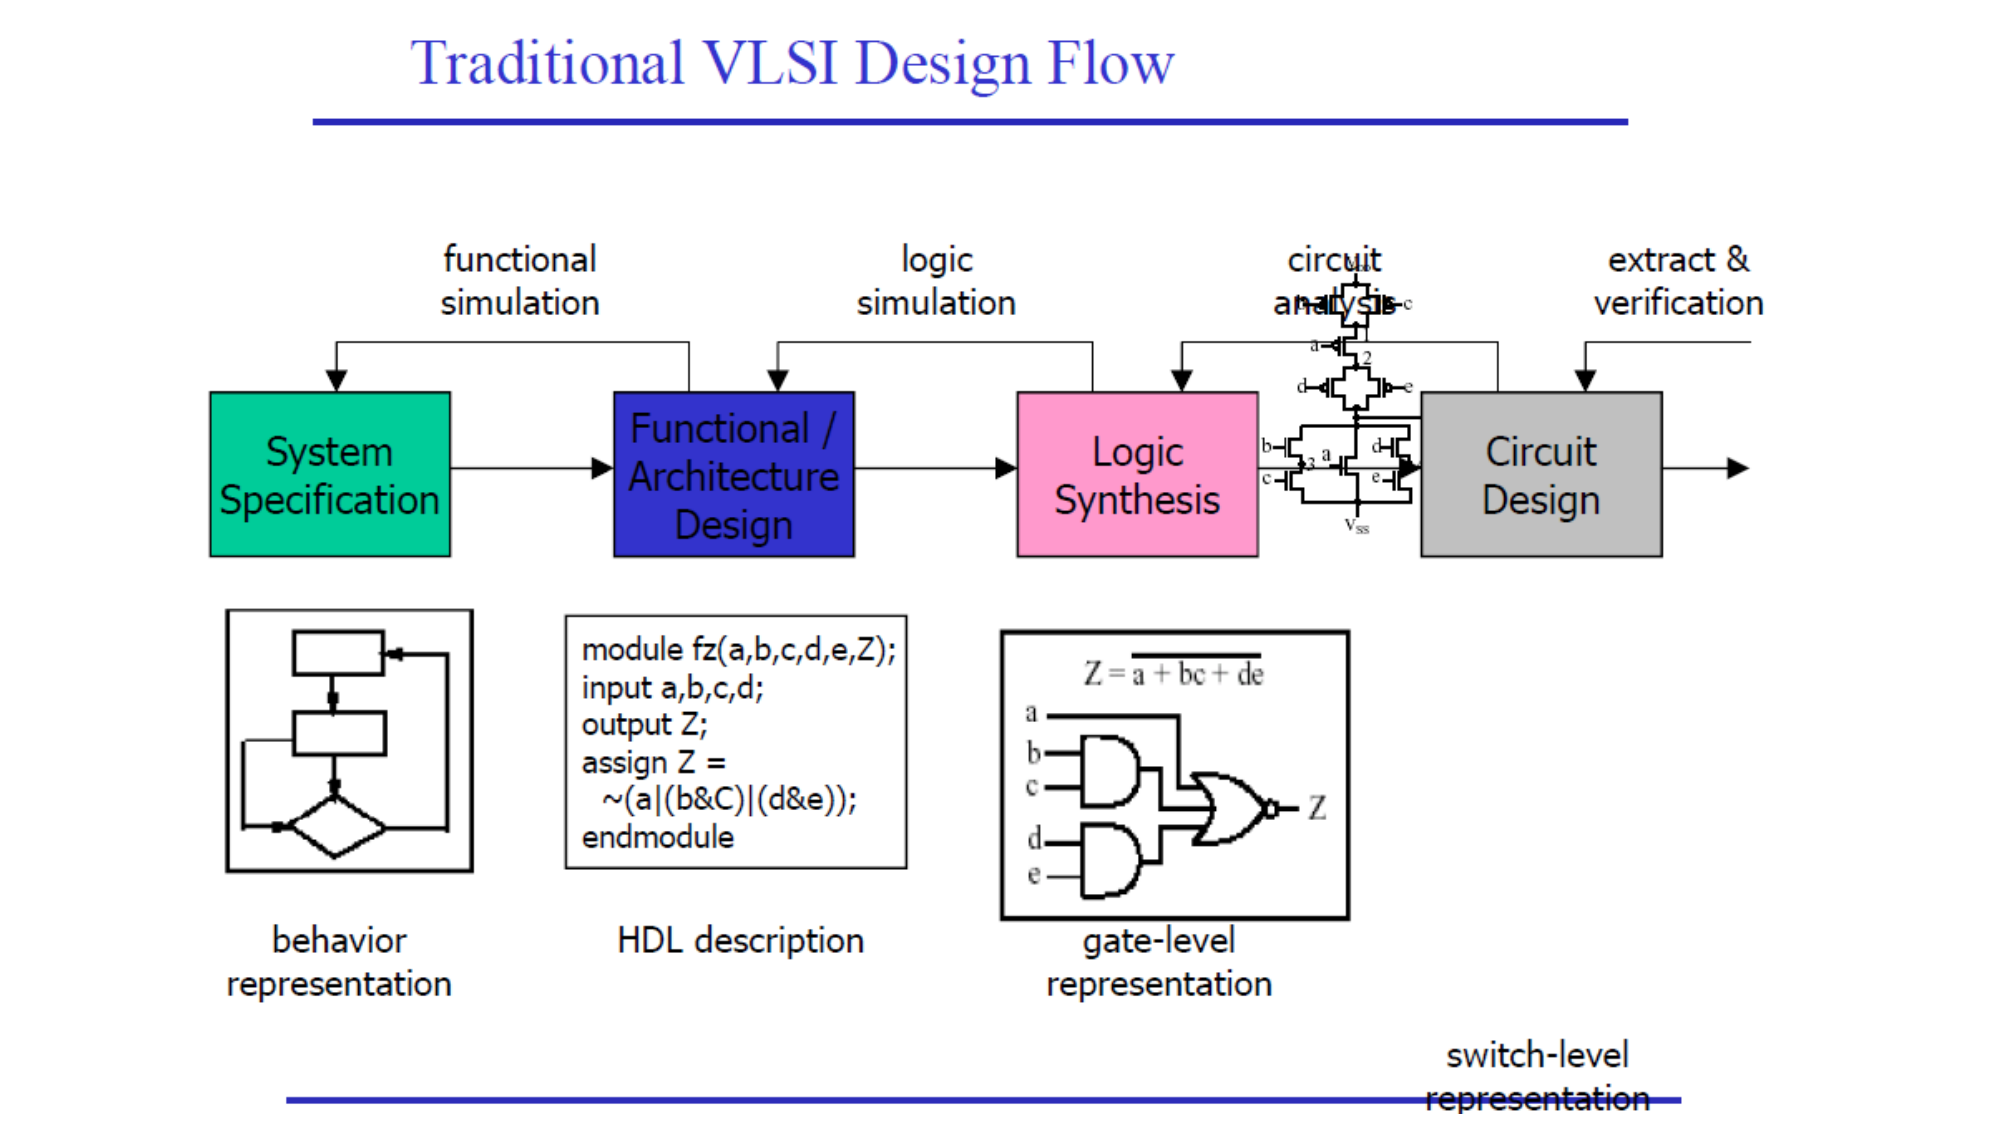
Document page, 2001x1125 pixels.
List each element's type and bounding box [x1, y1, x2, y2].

picture [167, 11, 1798, 1114]
